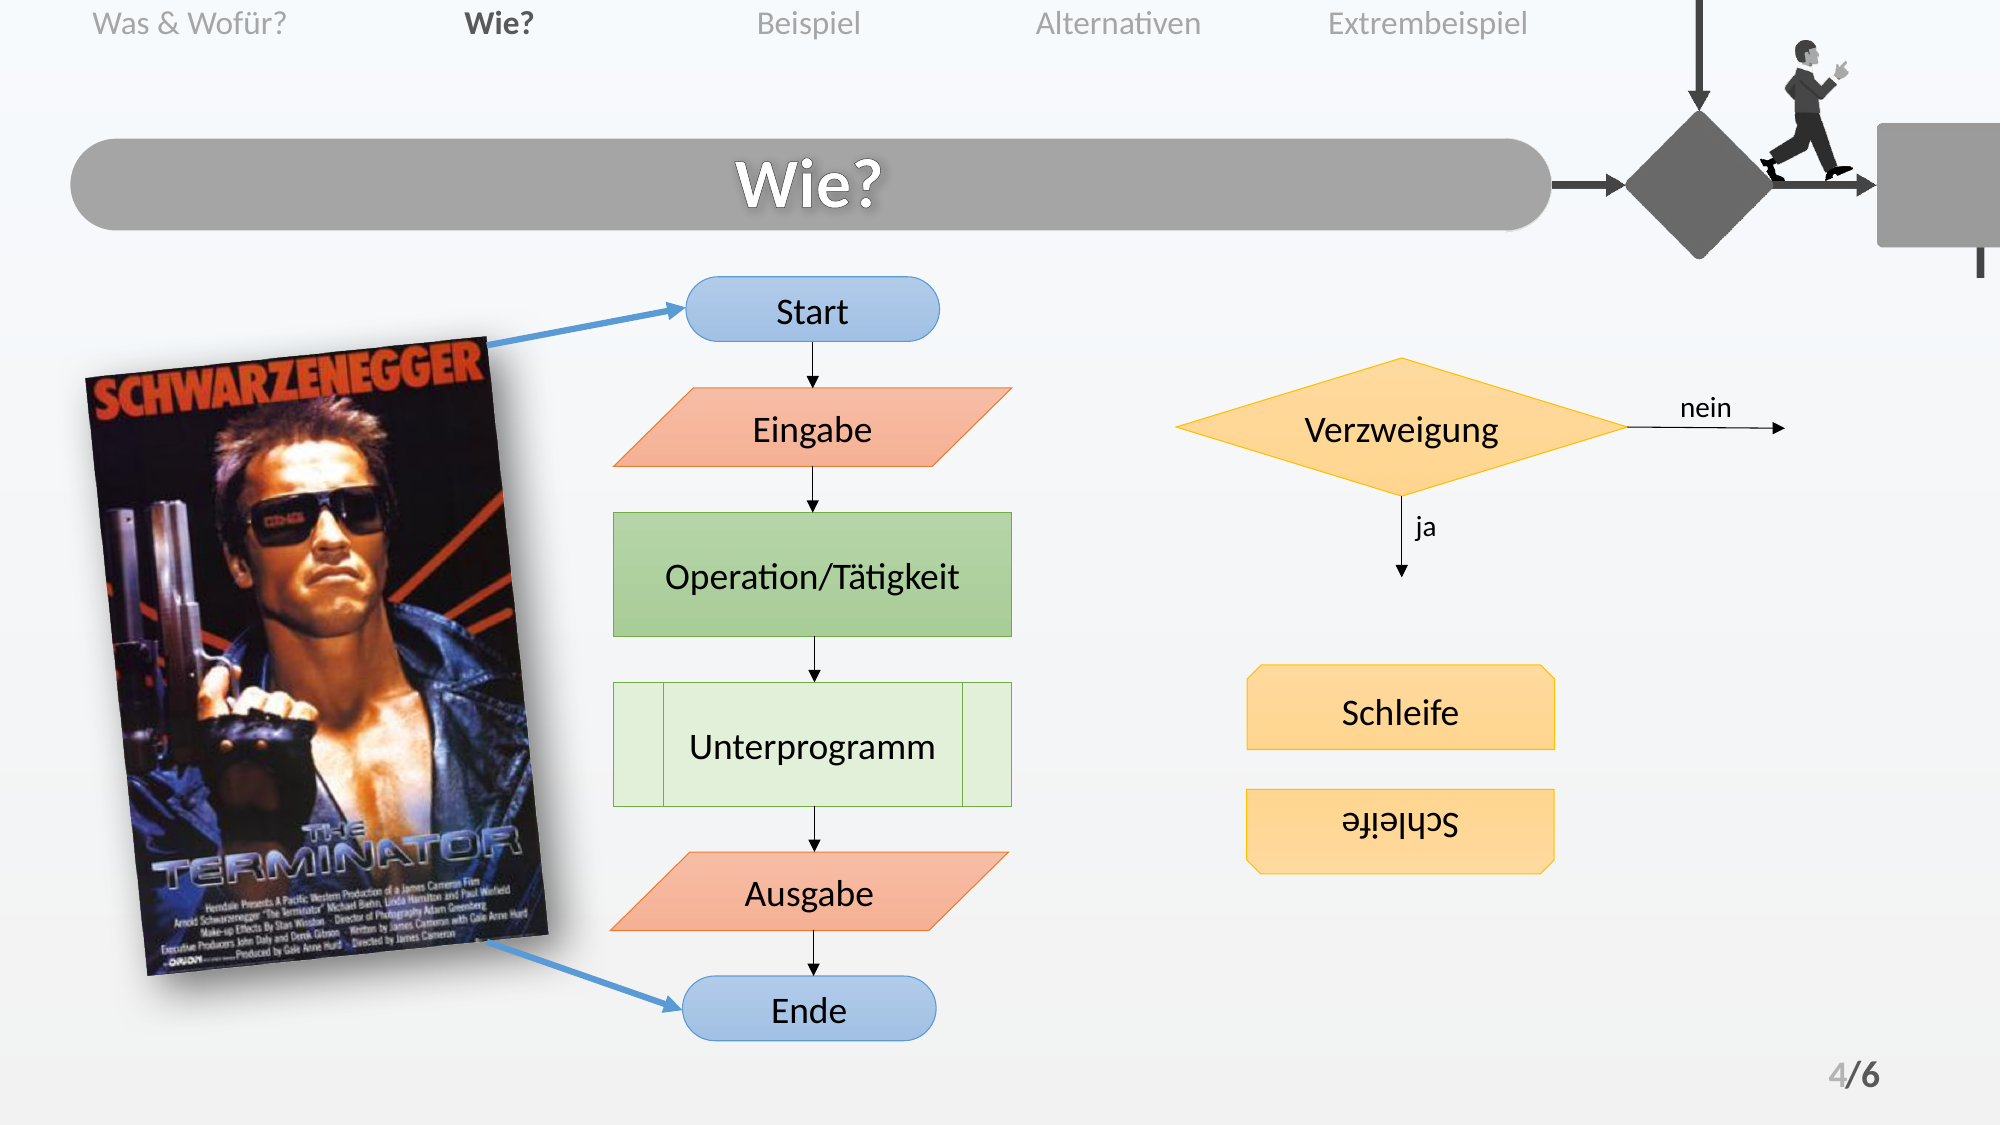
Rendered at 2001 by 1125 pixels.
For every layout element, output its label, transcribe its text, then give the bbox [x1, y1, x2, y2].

text_box Operation/Tätigkeit [613, 512, 1012, 637]
table_header Beispiel [655, 2, 964, 66]
text_box Ausgabe [608, 851, 1010, 932]
table_header Was & Wofür? [35, 2, 345, 66]
text_box Verzweigung [1174, 357, 1627, 497]
text_box Schleife [1246, 788, 1555, 875]
text_box Unterprogramm [613, 682, 1012, 807]
table_header Alternativen [964, 2, 1274, 66]
text_box ja [1402, 500, 1452, 550]
table_header Wie? [345, 2, 655, 66]
table_header Extrembeispiel [1274, 2, 1583, 66]
picture [86, 337, 548, 976]
title Wie? [111, 138, 1507, 231]
text_box Schleife [1246, 664, 1556, 751]
text_box Eingabe [612, 387, 1014, 467]
text_box Start [685, 276, 941, 342]
slide_number 3 [1412, 1042, 1863, 1103]
text_box Ende [682, 975, 937, 1042]
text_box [486, 307, 686, 346]
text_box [486, 941, 683, 1011]
text_box nein [1665, 381, 1747, 426]
